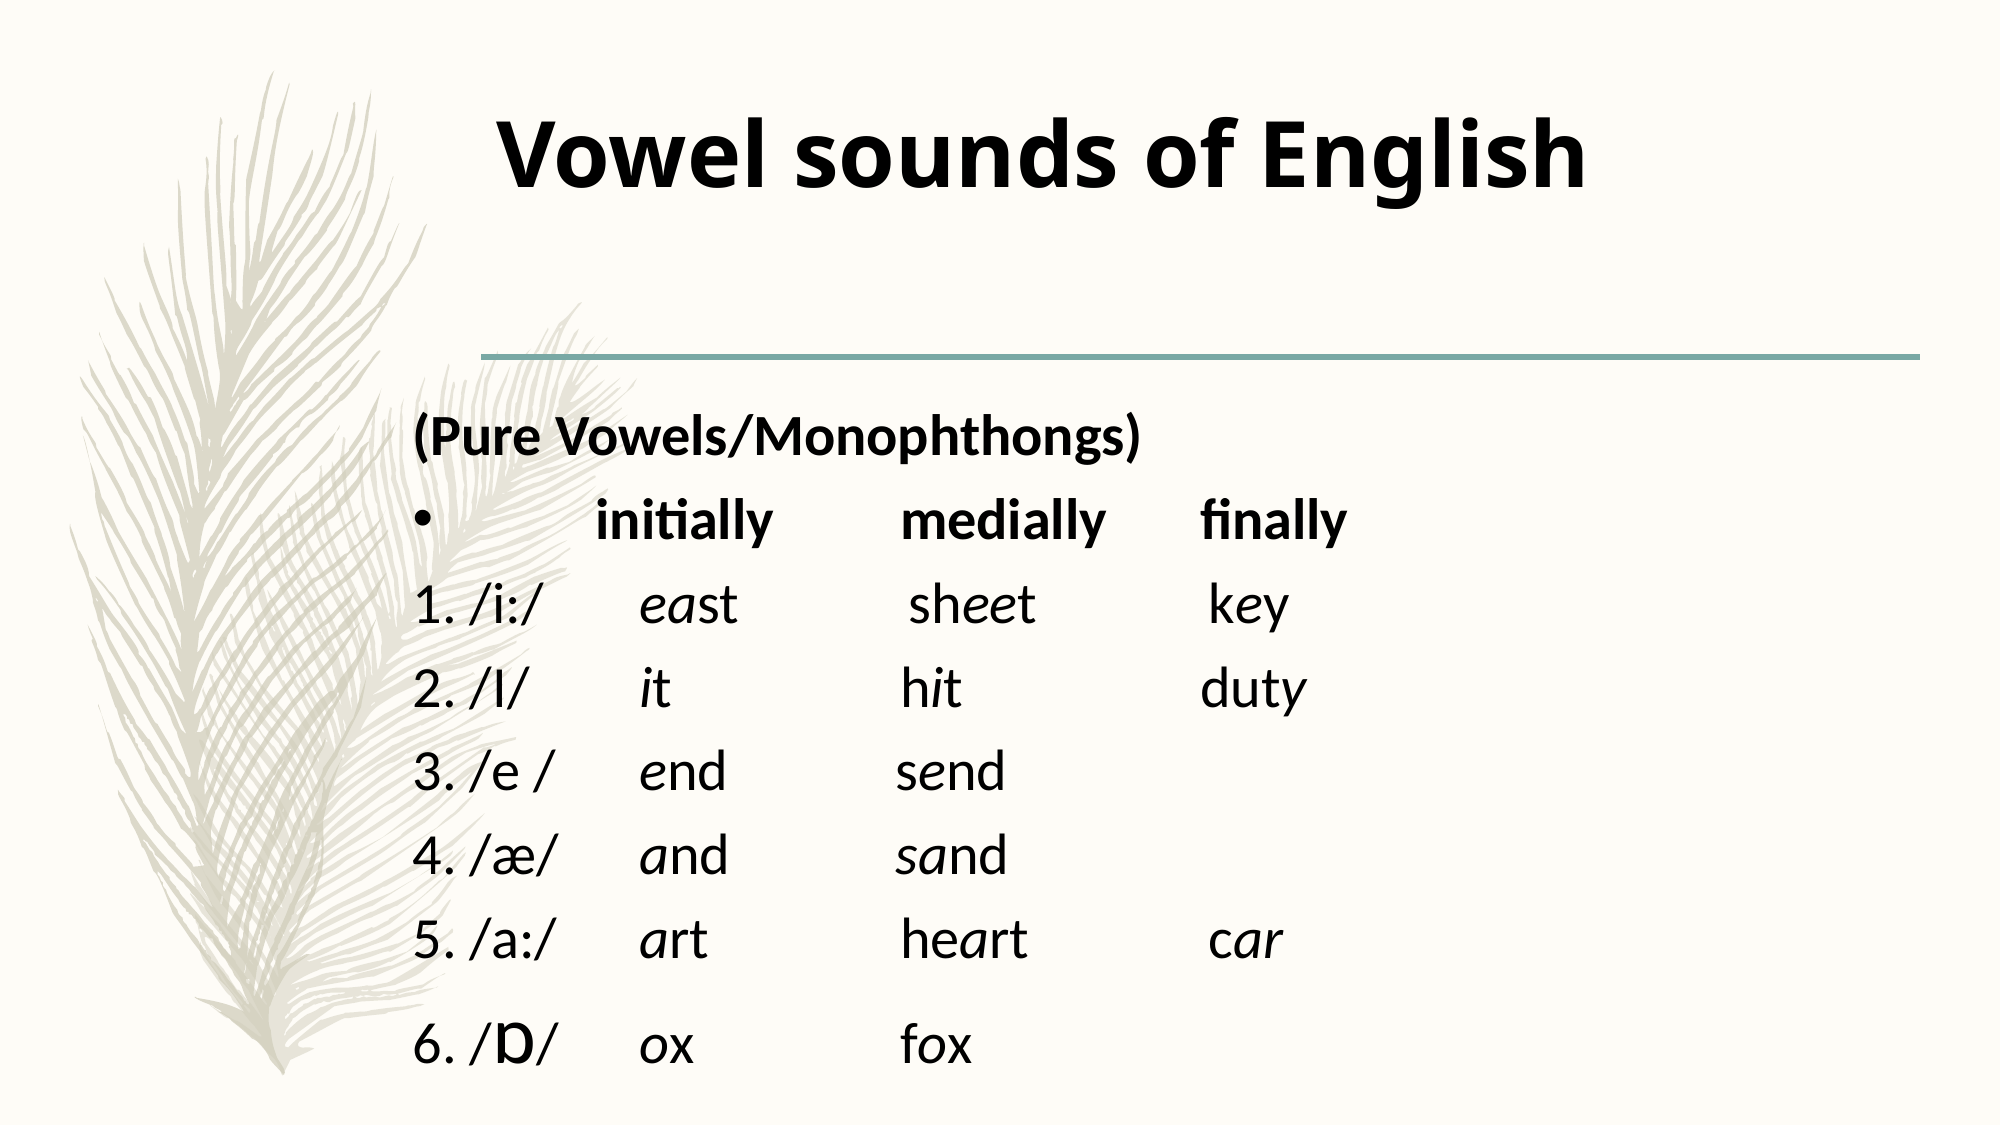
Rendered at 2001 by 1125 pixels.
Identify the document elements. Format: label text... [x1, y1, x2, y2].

text_box (Pure Vowels/Monophthongs) initially medially finally 1. /i:/ east sheet key 2. /I/ it hit duty 3. /e / end send 4. /æ/ and sand 5. /a:/ art heart car 6. /ɒ/ ox fox [397, 397, 1964, 1112]
title Vowel sounds of English [481, 93, 1920, 350]
